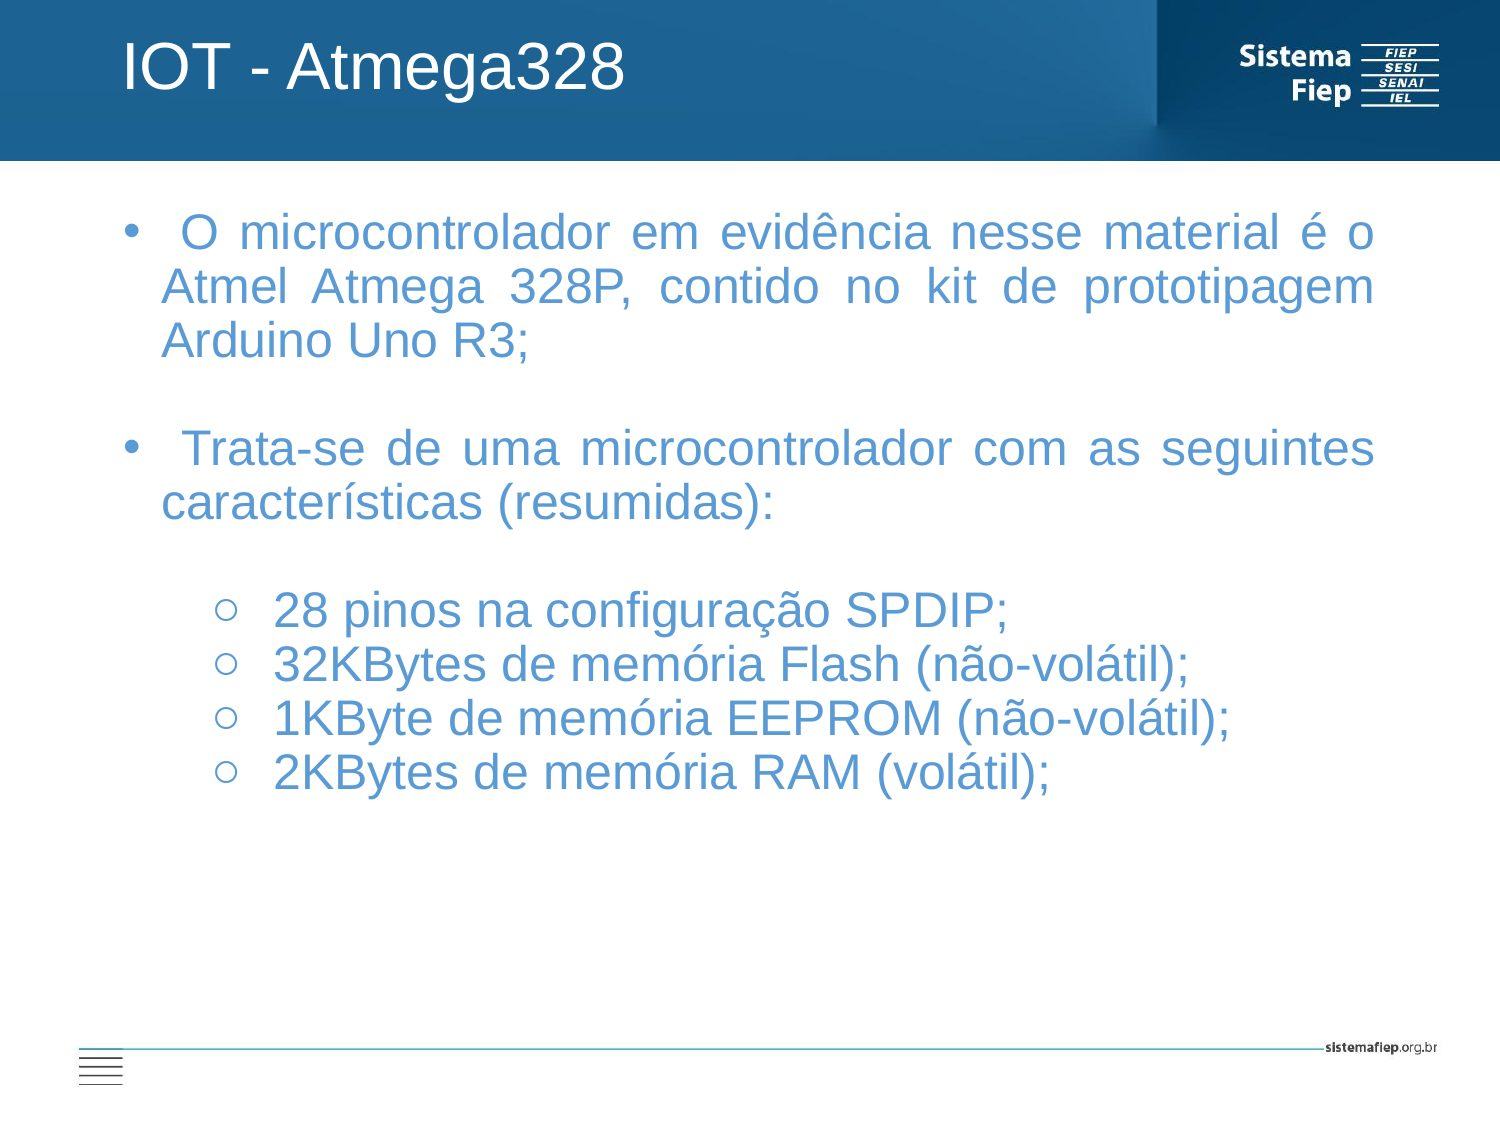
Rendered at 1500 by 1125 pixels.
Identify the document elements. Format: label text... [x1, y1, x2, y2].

picture [0, 0, 1500, 1125]
text_box O microcontrolador em evidência nesse material é o Atmel Atmega 328P, contido no kit de prototipagem Arduino Uno R3; Trata-se de uma microcontrolador com as seguintes características (resumidas): 28 pinos na configuração SPDIP; 32KBytes de memória Flash (não-volátil); 1KByte de memória EEPROM (não-volátil); 2KBytes de memória RAM (volátil); [108, 198, 1392, 1013]
text_box IOT - Atmega328 [106, 24, 1400, 131]
